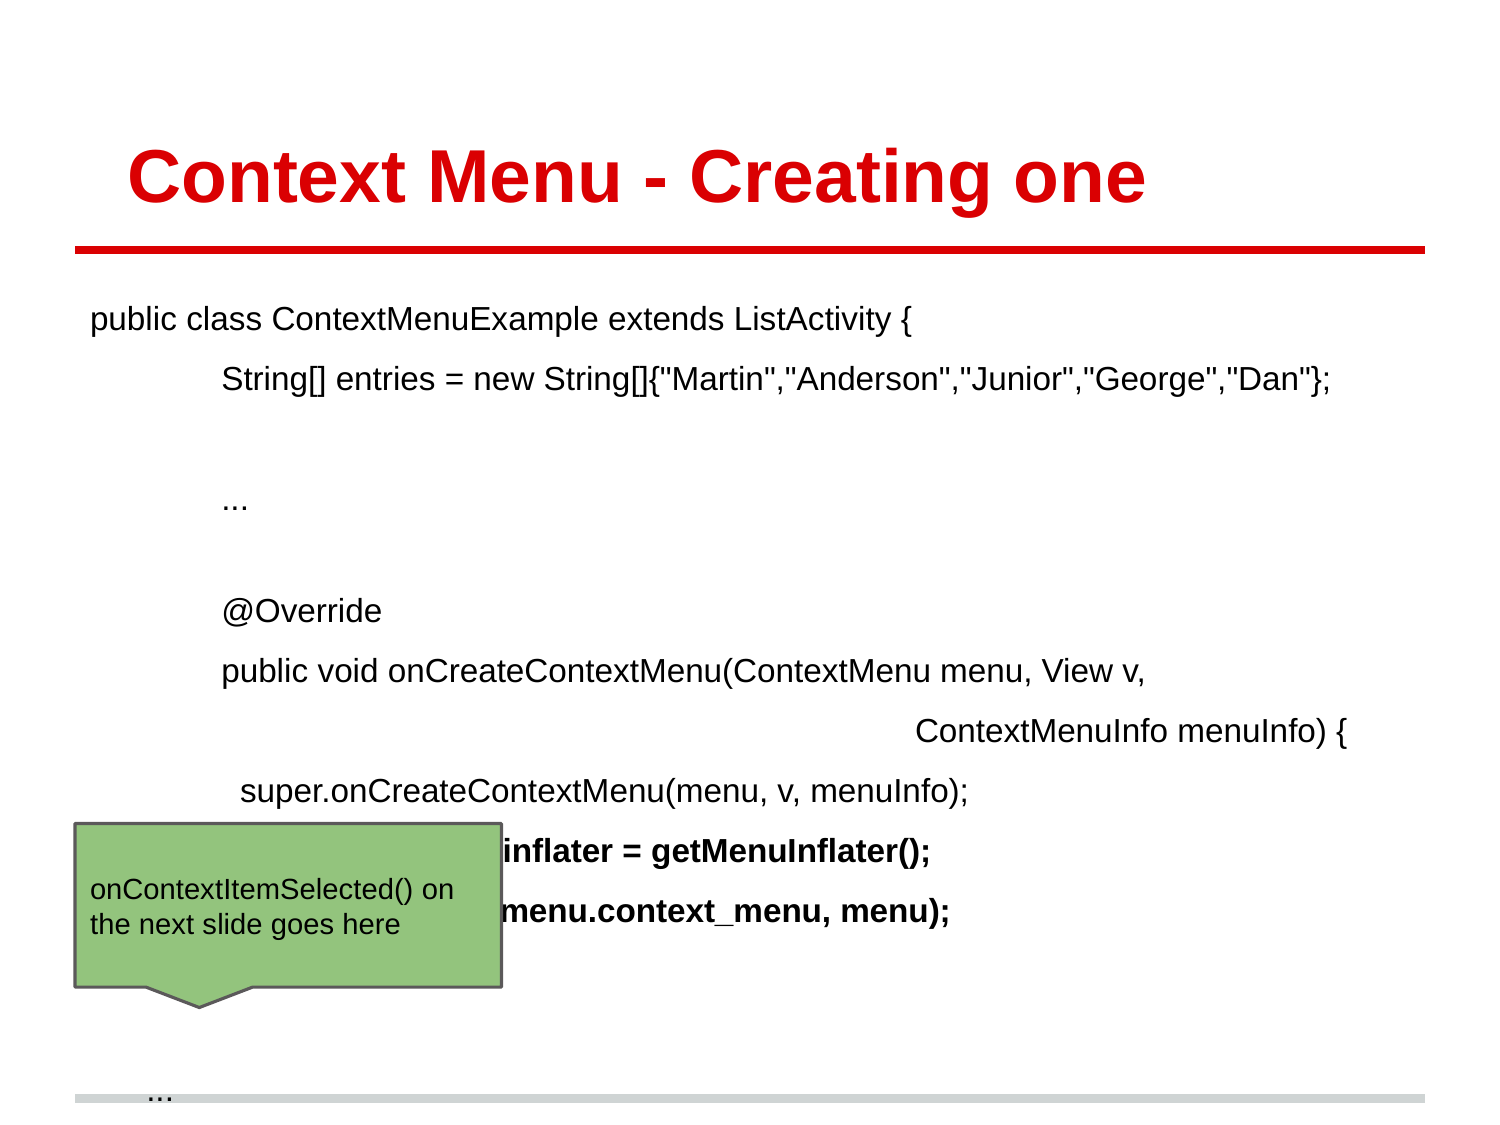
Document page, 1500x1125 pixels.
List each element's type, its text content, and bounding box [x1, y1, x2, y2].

list public class ContextMenuExample extends ListActivity { String[] entries = new String[]{"Martin","Anderson","Junior","George","Dan"}; ... @Override public void onCreateContextMenu(ContextMenu menu, View v, ContextMenuInfo menuInfo) { super.onCreateContextMenu(menu, v, menuInfo); MenuInflater inflater = getMenuInflater(); inflater.inflate(R.menu.context_menu, menu); } ... [75, 262, 1425, 1078]
text_box onContextItemSelected() on the next slide goes here [74, 823, 502, 1008]
title Context Menu - Creating one [75, 45, 1425, 233]
